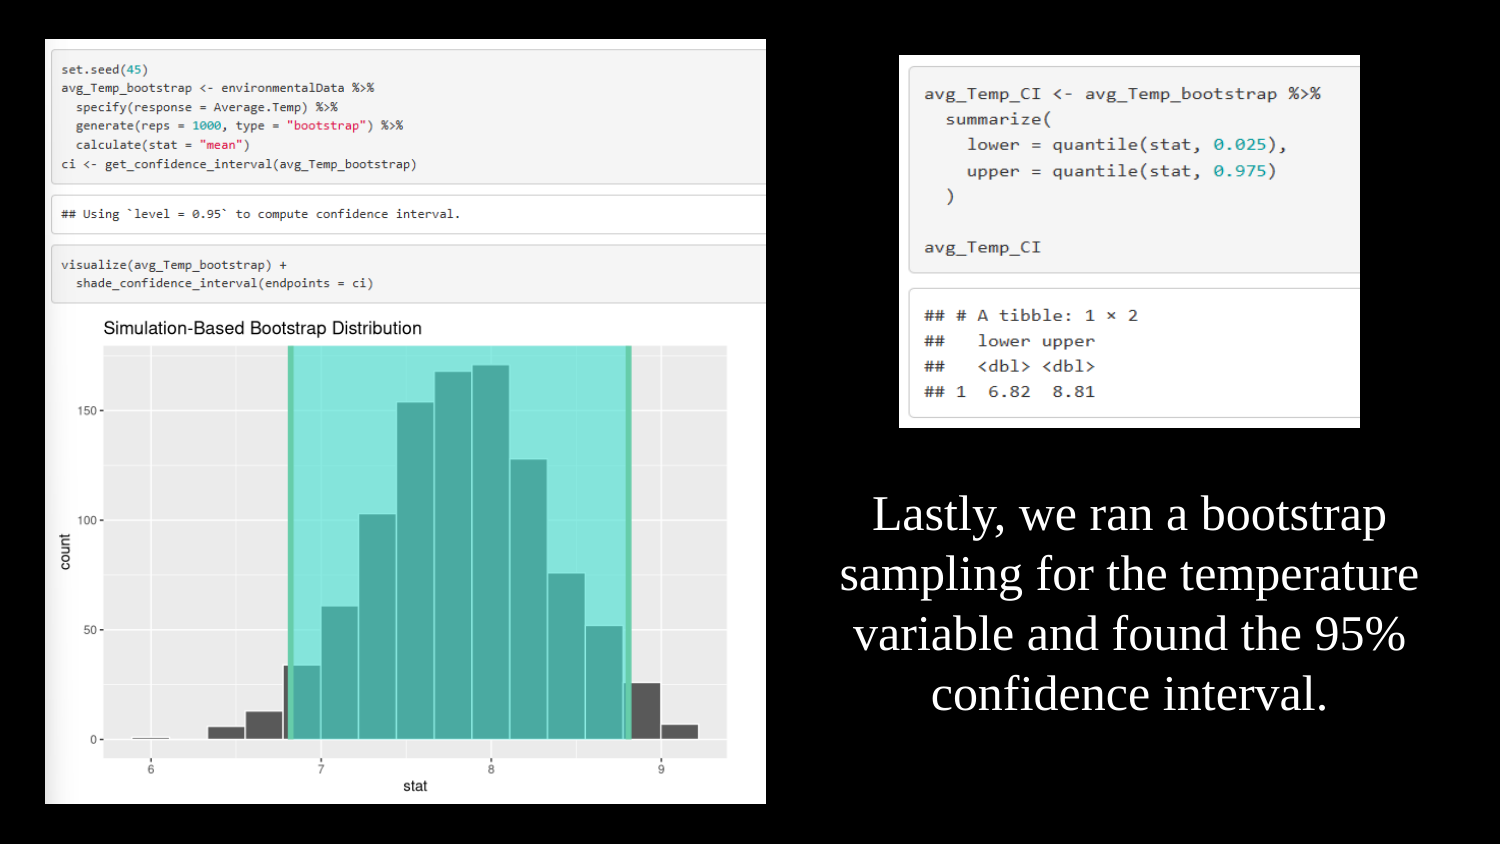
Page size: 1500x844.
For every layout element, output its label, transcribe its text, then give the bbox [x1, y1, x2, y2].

text_box Lastly, we ran a bootstrap sampling for the temperature variable and found the 95% confidence interval. [804, 465, 1456, 735]
picture [44, 39, 766, 805]
picture [899, 55, 1361, 428]
